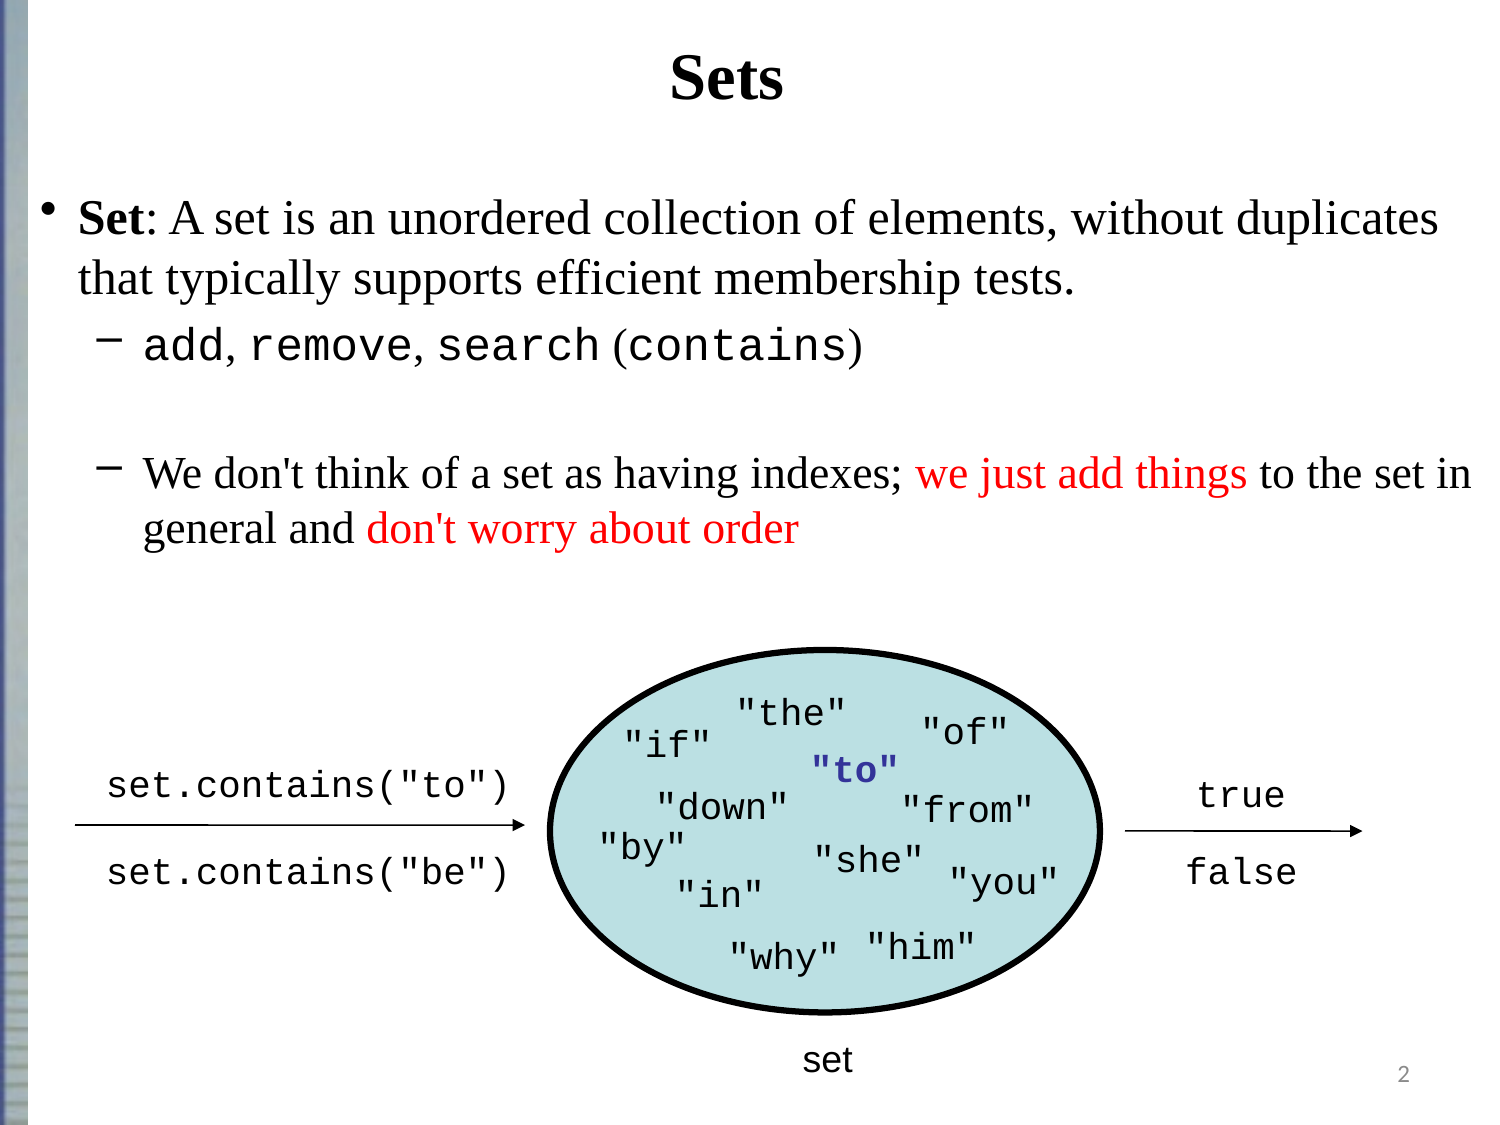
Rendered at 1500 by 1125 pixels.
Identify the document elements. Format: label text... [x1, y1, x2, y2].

text_box Set: A set is an unordered collection of elements, without duplicates that typically supports efficient membership tests. add, remove, search (contains) We don't think of a set as having indexes; we just add things to the set in general and don't worry about order [24, 177, 1500, 1028]
text_box Sets [52, 17, 1402, 128]
slide_number 2 [1074, 1042, 1425, 1103]
picture [0, 0, 28, 1125]
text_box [74, 649, 1363, 1088]
